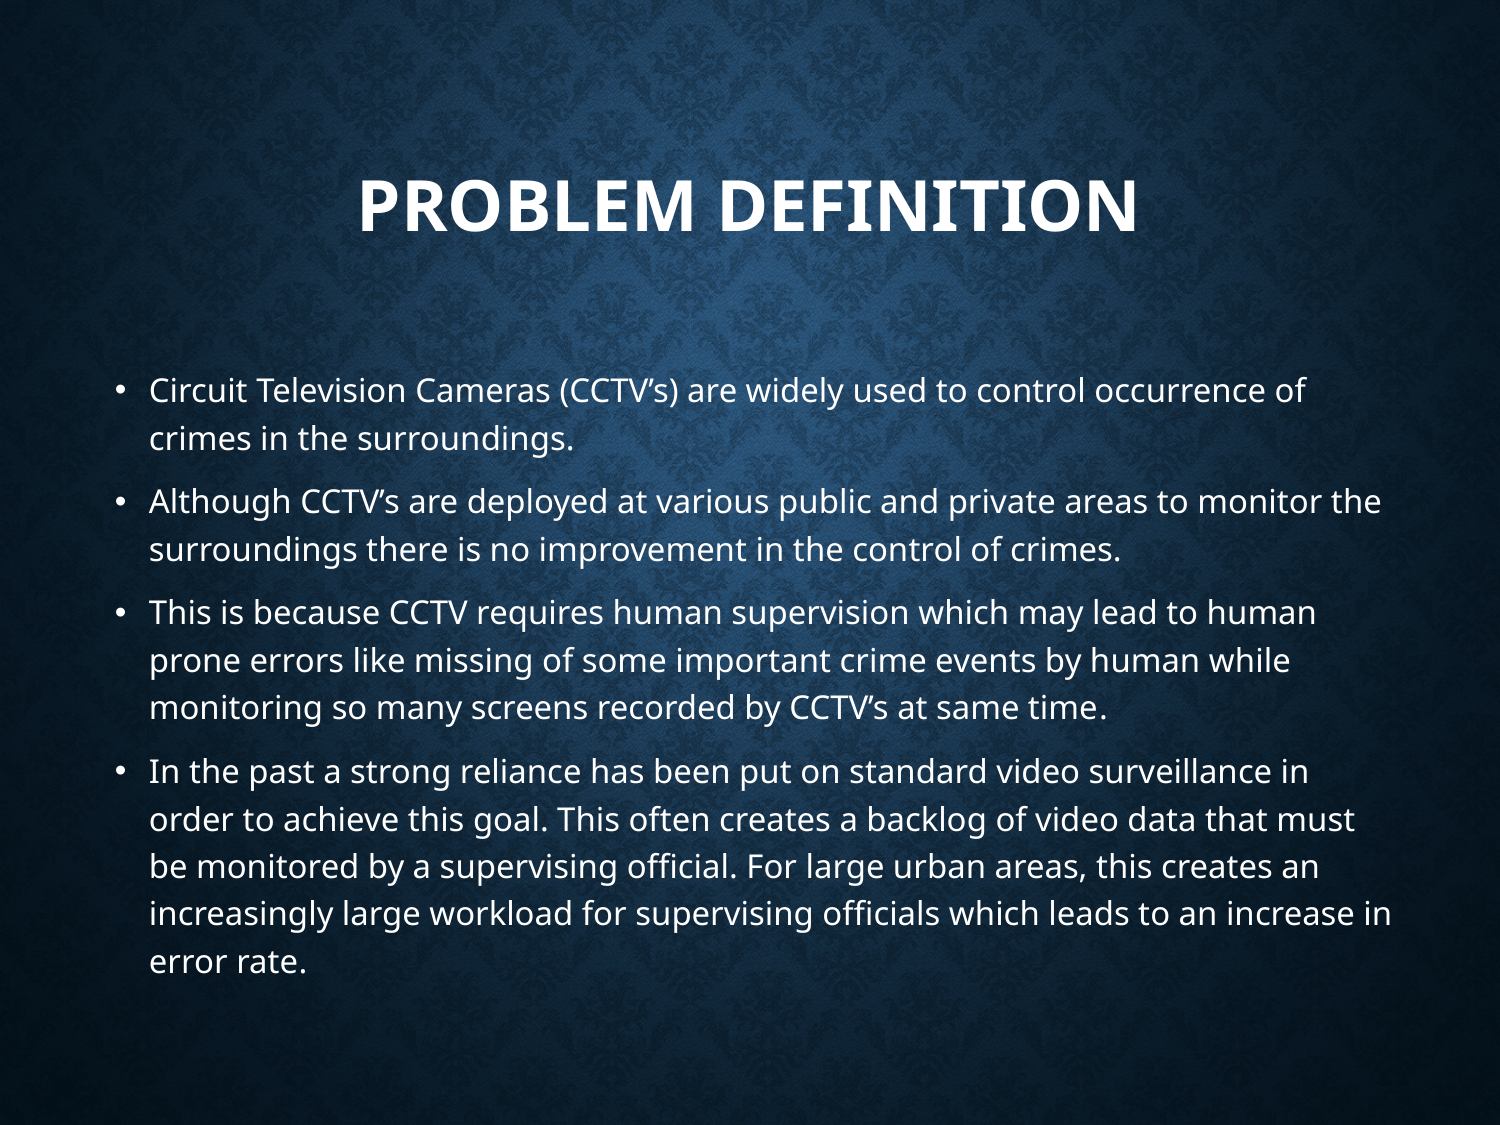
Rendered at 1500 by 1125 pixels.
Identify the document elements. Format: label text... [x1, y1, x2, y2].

list Circuit Television Cameras (CCTV’s) are widely used to control occurrence of crimes in the surroundings. Although CCTV’s are deployed at various public and private areas to monitor the surroundings there is no improvement in the control of crimes. This is because CCTV requires human supervision which may lead to human prone errors like missing of some important crime events by human while monitoring so many screens recorded by CCTV’s at same time. In the past a strong reliance has been put on standard video surveillance in order to achieve this goal. This often creates a backlog of video data that must be monitored by a supervising official. For large urban areas, this creates an increasingly large workload for supervising officials which leads to an increase in error rate. [99, 354, 1416, 992]
title Problem Definition [112, 99, 1387, 318]
